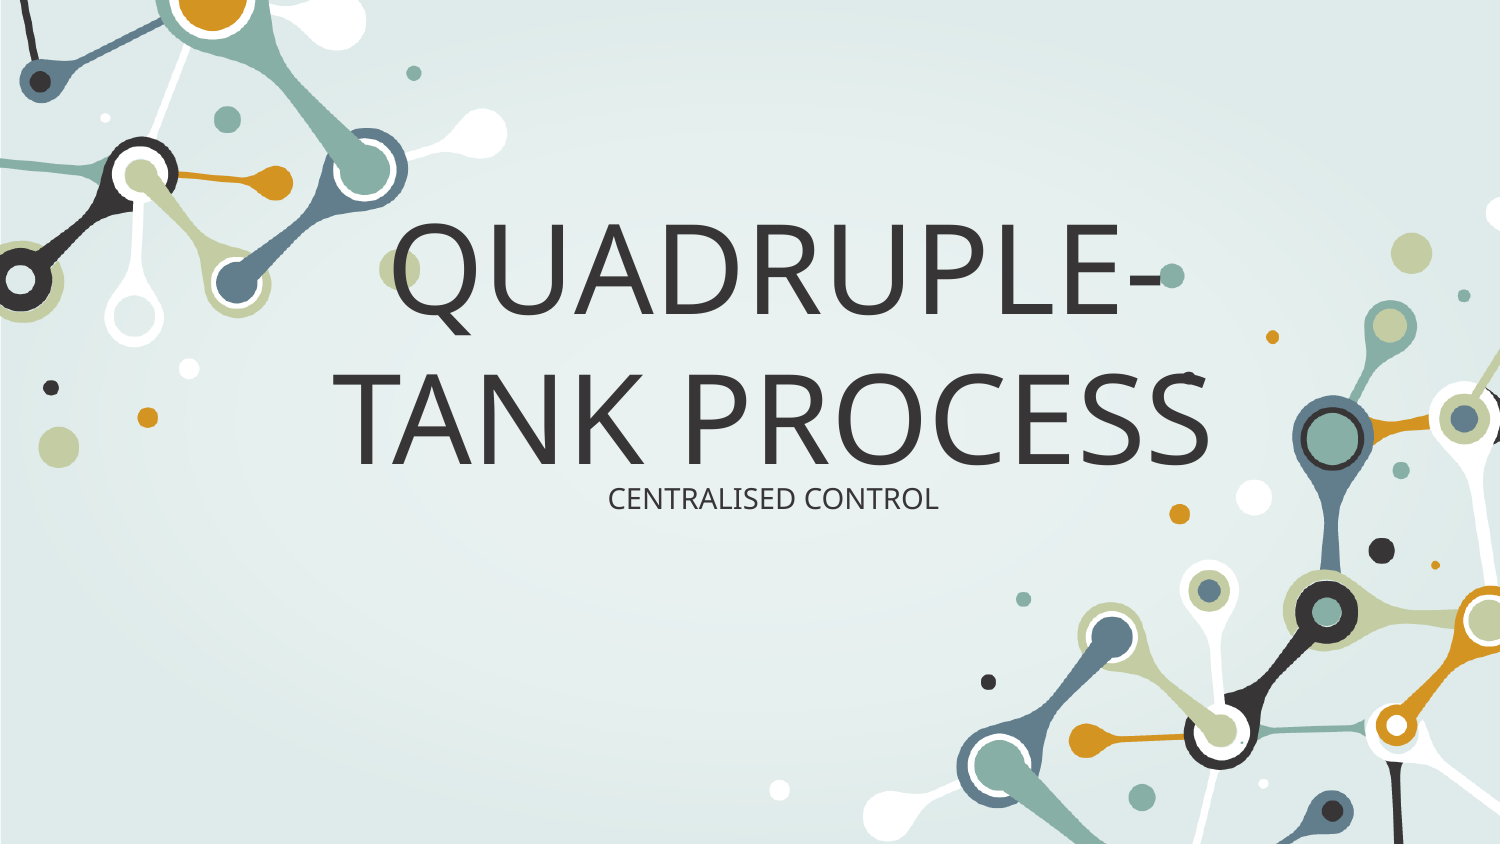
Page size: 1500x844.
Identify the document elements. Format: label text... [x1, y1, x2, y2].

picture [0, 0, 1500, 844]
title QUADRUPLE-TANK PROCESS [246, 218, 1301, 505]
subtitle CENTRALISED CONTROL [570, 465, 977, 544]
